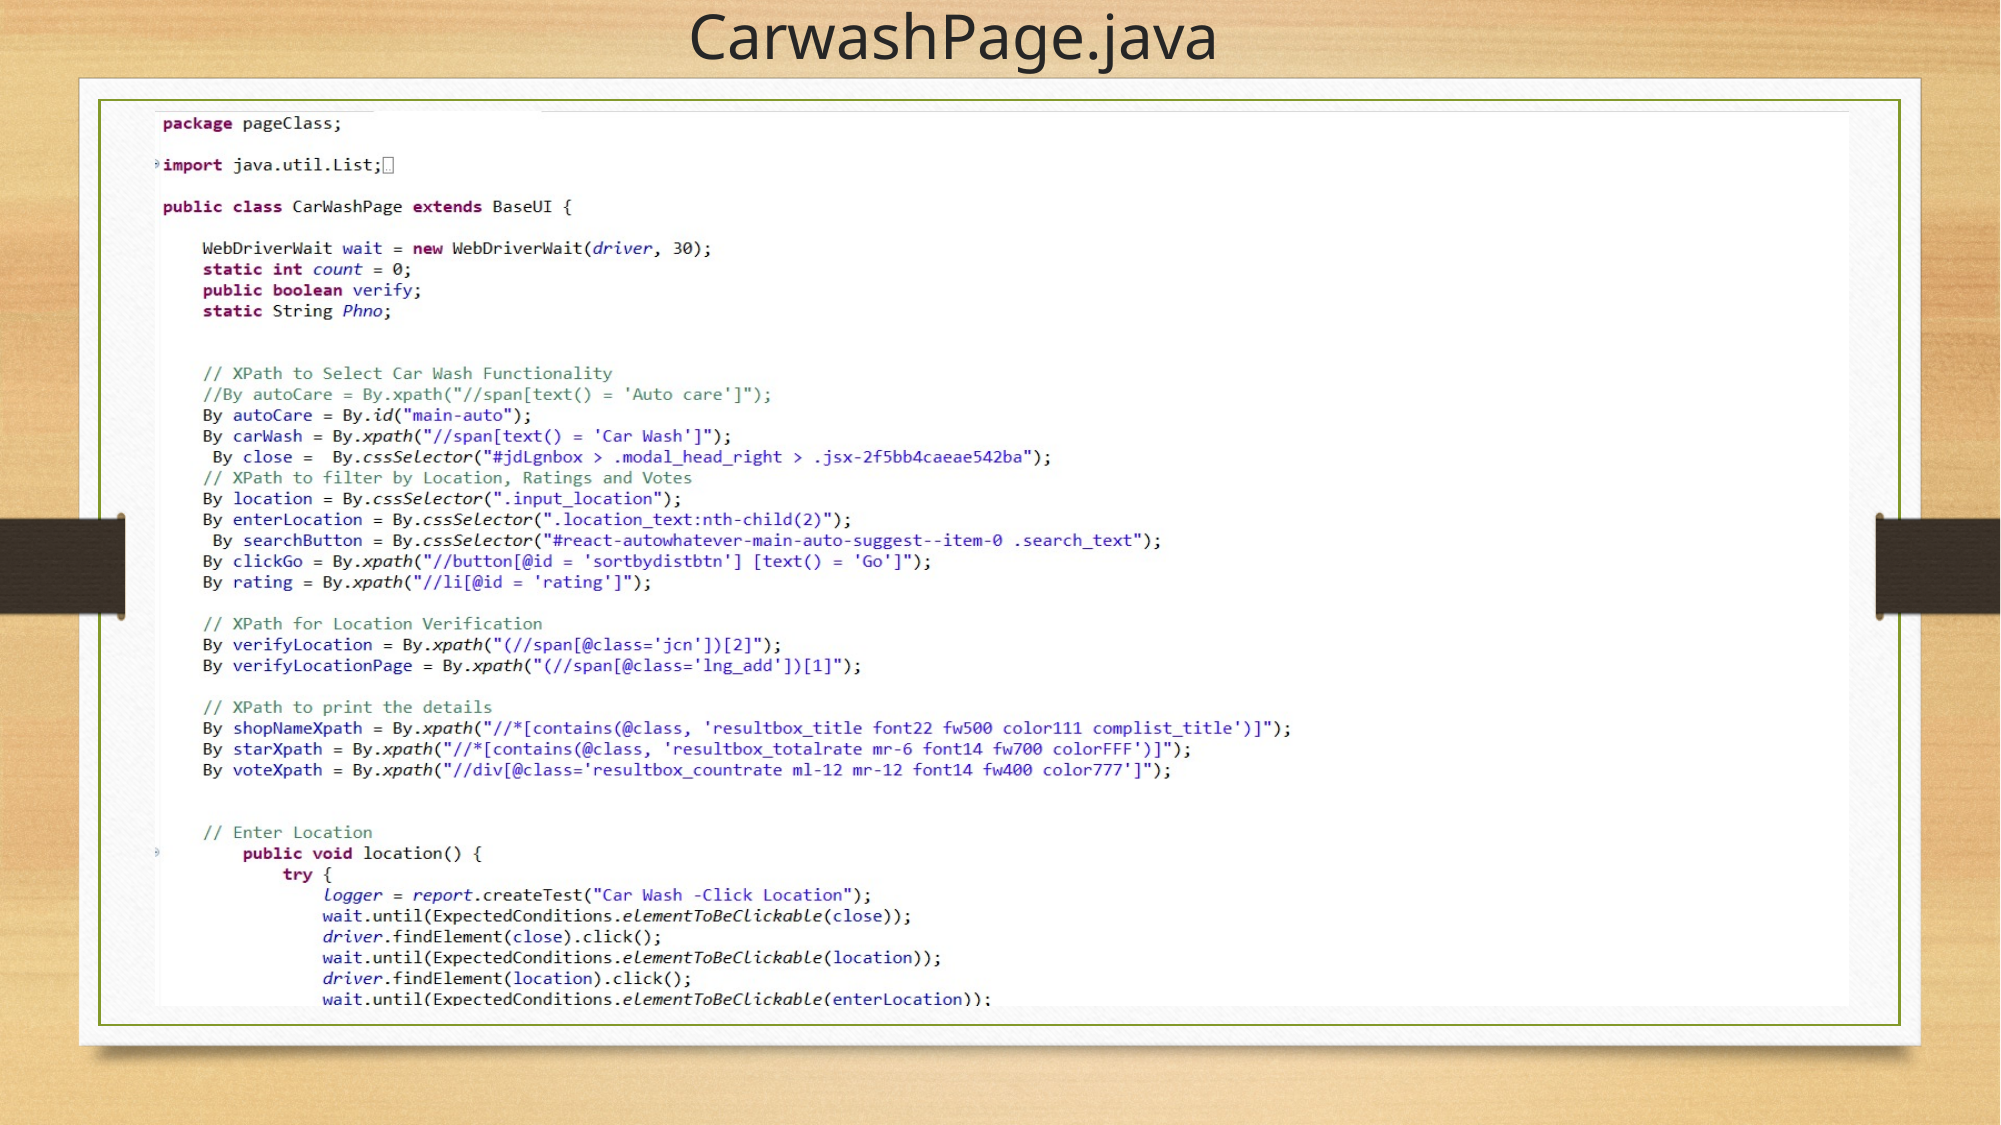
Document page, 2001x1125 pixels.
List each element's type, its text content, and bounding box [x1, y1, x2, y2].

picture [0, 0, 2001, 1125]
title CarwashPage.java [484, 0, 1425, 80]
